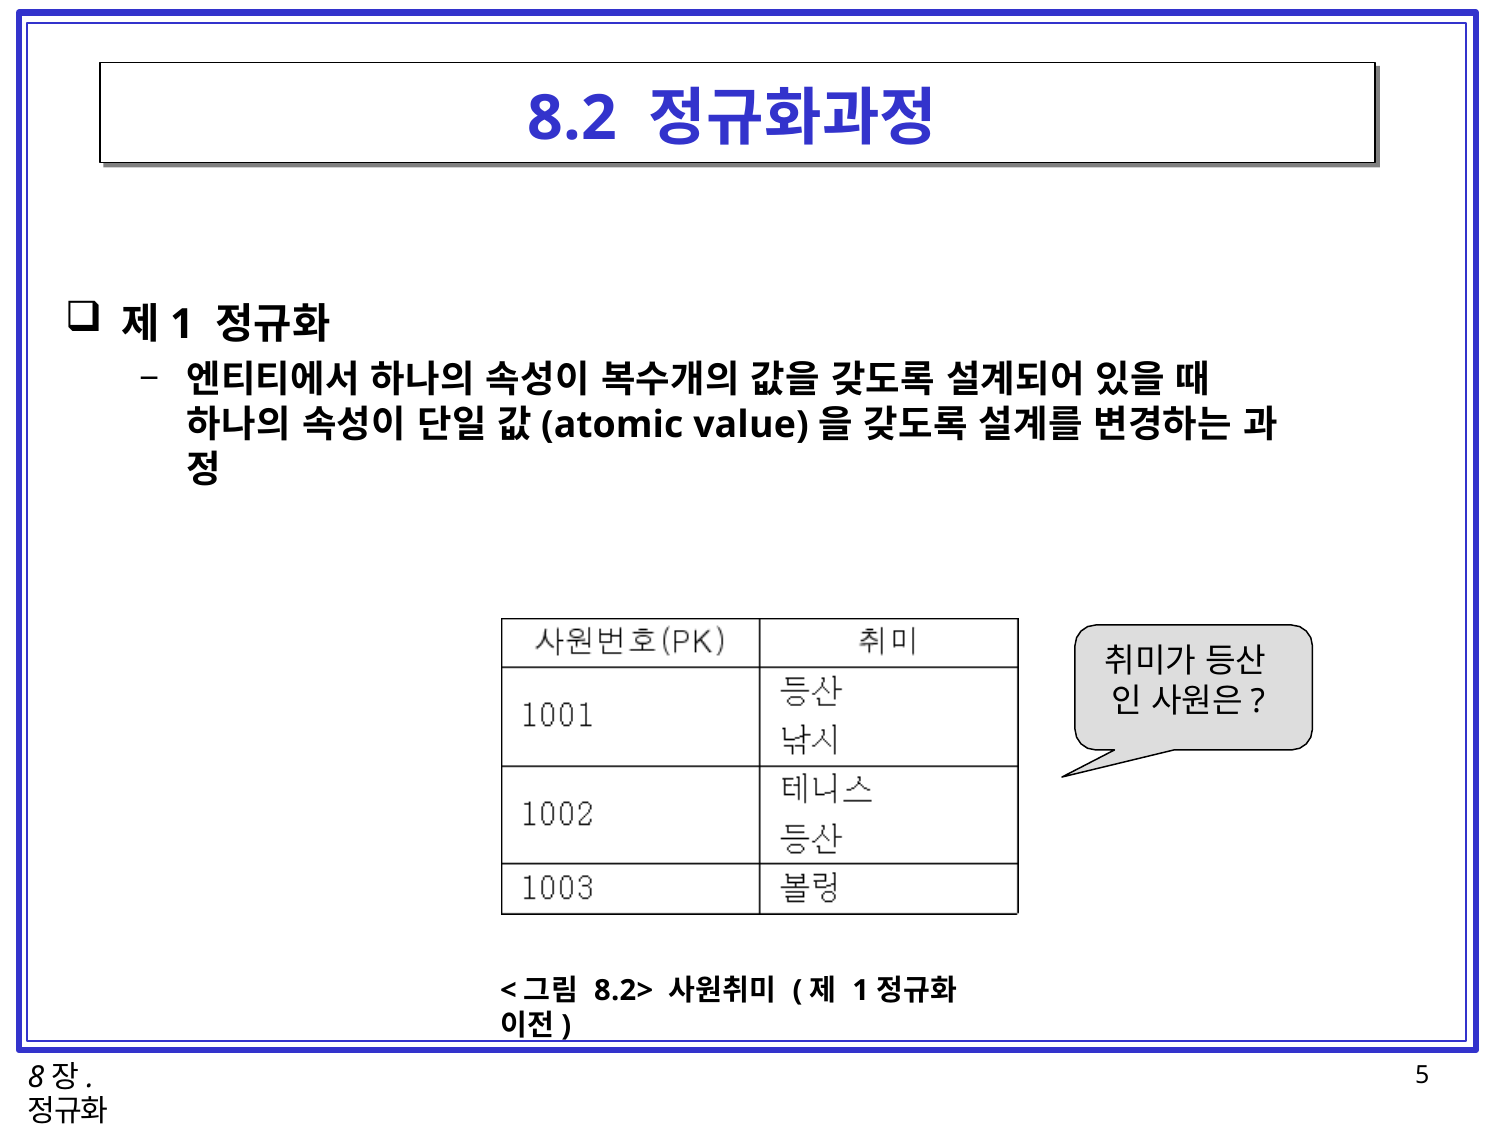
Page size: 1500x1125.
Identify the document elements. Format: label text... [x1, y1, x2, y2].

text_box <그림 8.2> 사원취미 (제 1정규화 이전) [497, 968, 1014, 1041]
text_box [1060, 623, 1314, 779]
title 8.2 정규화과정 [100, 74, 1375, 265]
picture [501, 618, 1019, 915]
text_box 제1 정규화 – 엔티티에서 하나의 속성이 복수개의 값을 갖도록 설계되어 있을 때 하나의 속성이 단일 값(atomic value)을 갖도록 설계를 변경하는 과 정 [62, 284, 1294, 491]
slide_number 5 [1408, 1064, 1452, 1125]
footer 8장. 정규화 [25, 1058, 185, 1125]
